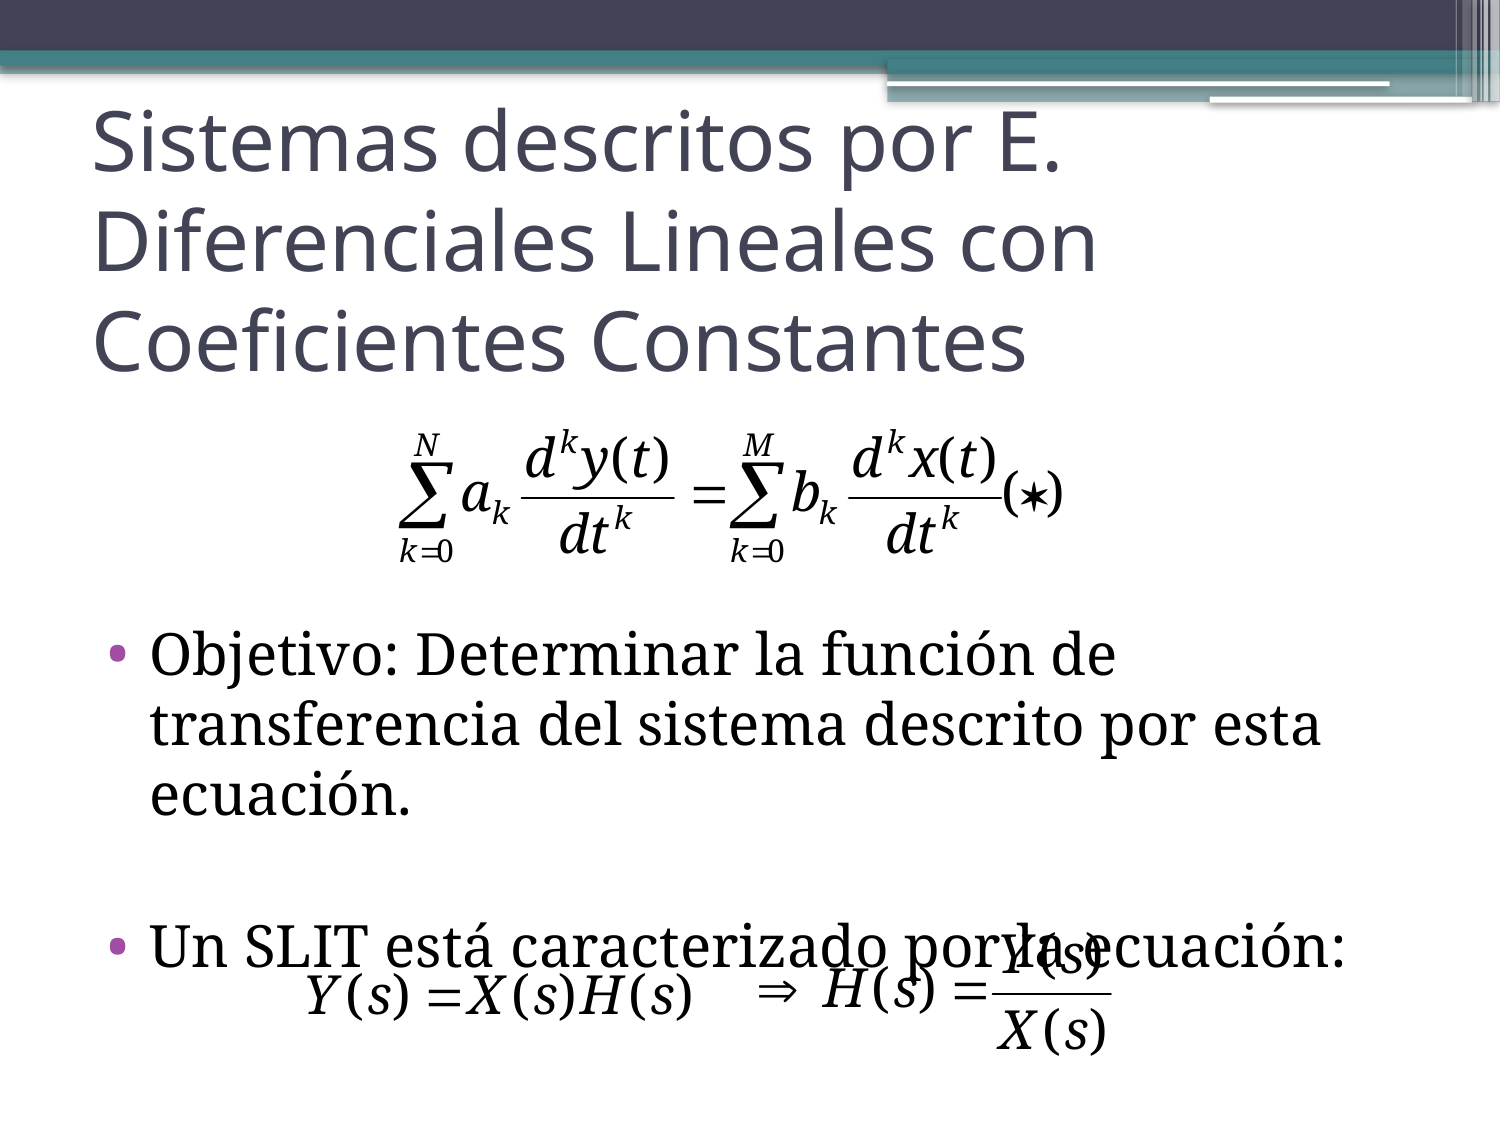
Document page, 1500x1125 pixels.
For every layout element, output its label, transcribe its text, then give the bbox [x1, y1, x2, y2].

title Sistemas descritos por E. Diferenciales Lineales con Coeficientes Constantes [76, 77, 1428, 399]
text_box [390, 416, 1076, 575]
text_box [298, 964, 704, 1033]
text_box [749, 921, 1123, 1071]
list Objetivo: Determinar la función de transferencia del sistema descrito por esta ecuación. Un SLIT está caracterizado por la ecuación: [74, 609, 1426, 929]
